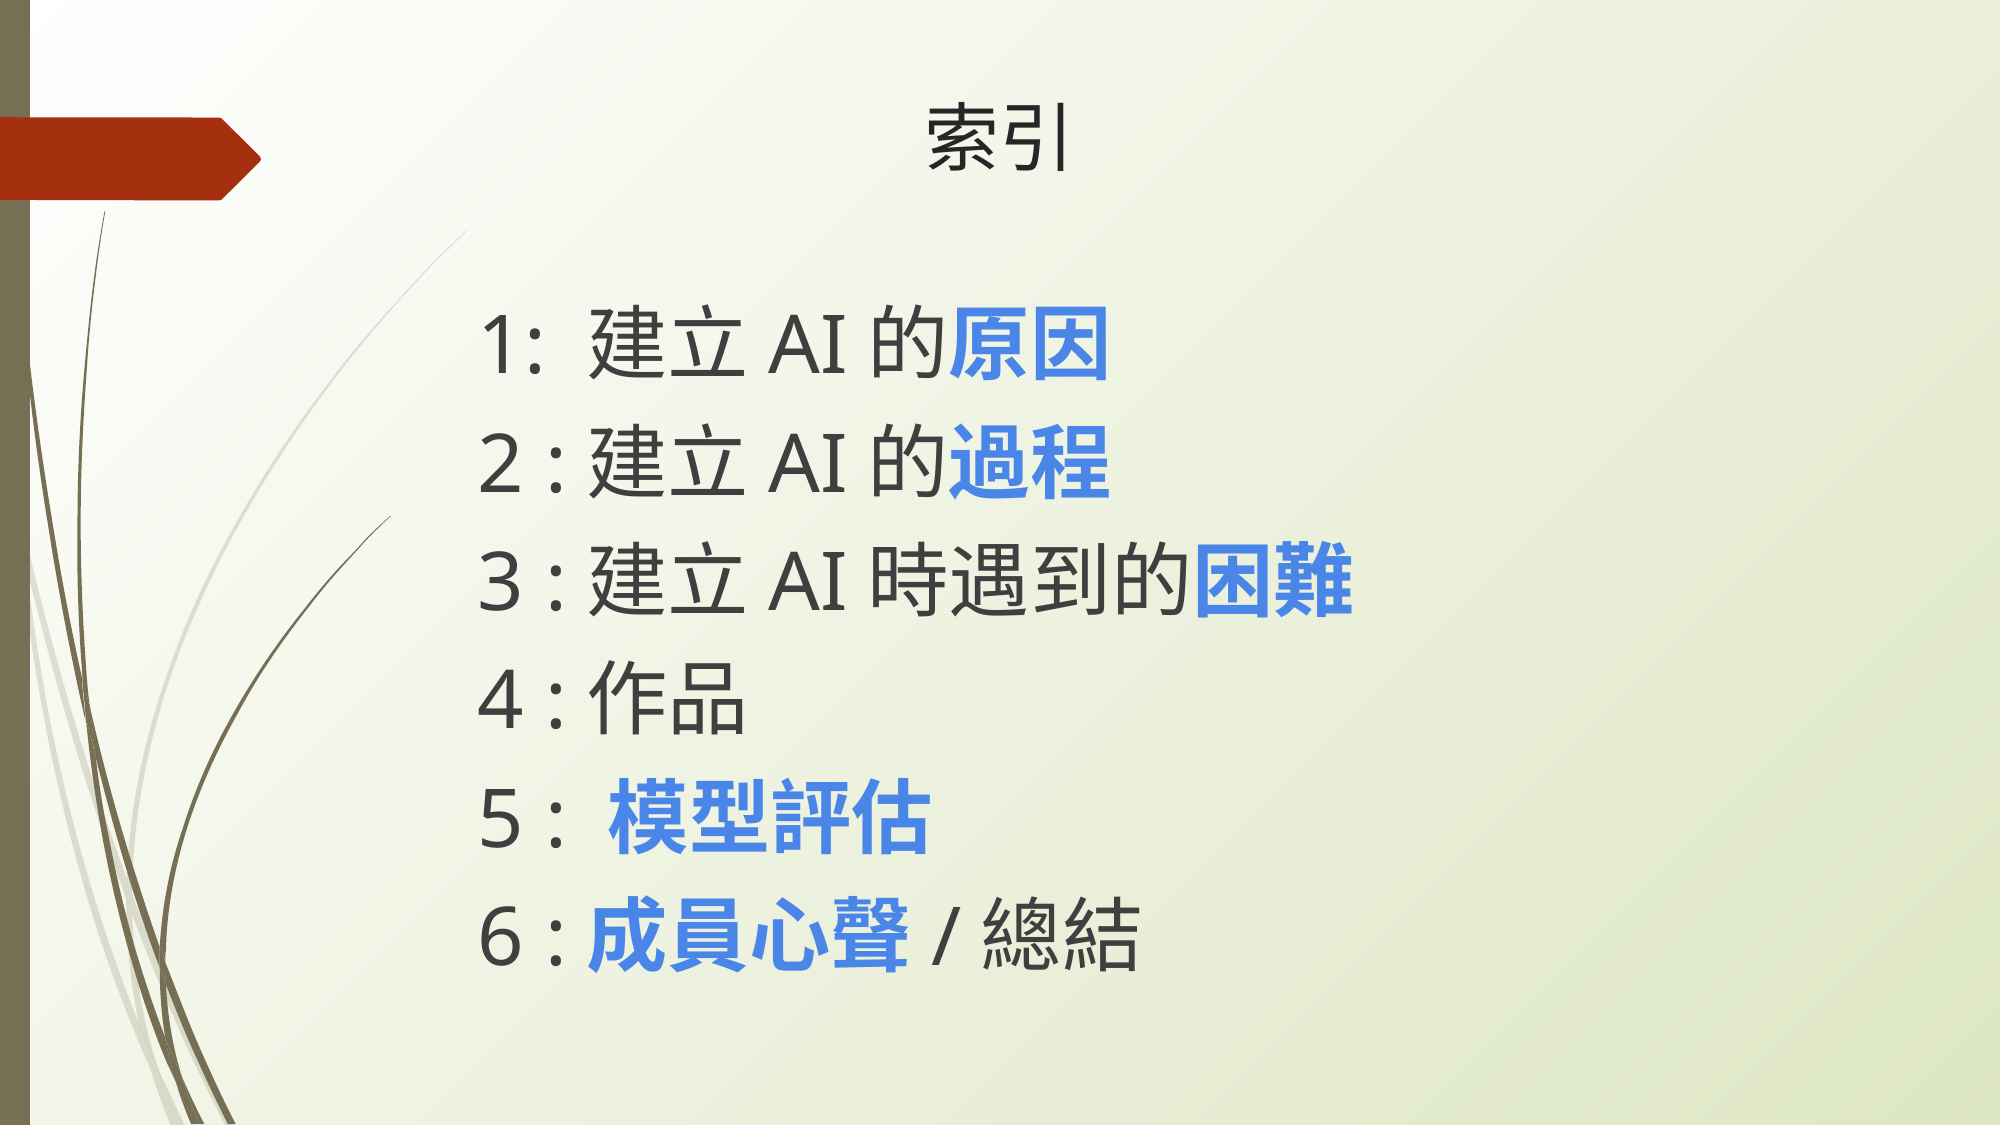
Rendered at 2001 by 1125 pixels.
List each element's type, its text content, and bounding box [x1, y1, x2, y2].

list 1: 建立AI的原因 2 :建立AI的過程 3 :建立AI時遇到的困難 4 :作品 5 : 模型評估 6 :成員心聲/總結 [462, 284, 1926, 1033]
title 索引 [269, 82, 1731, 293]
